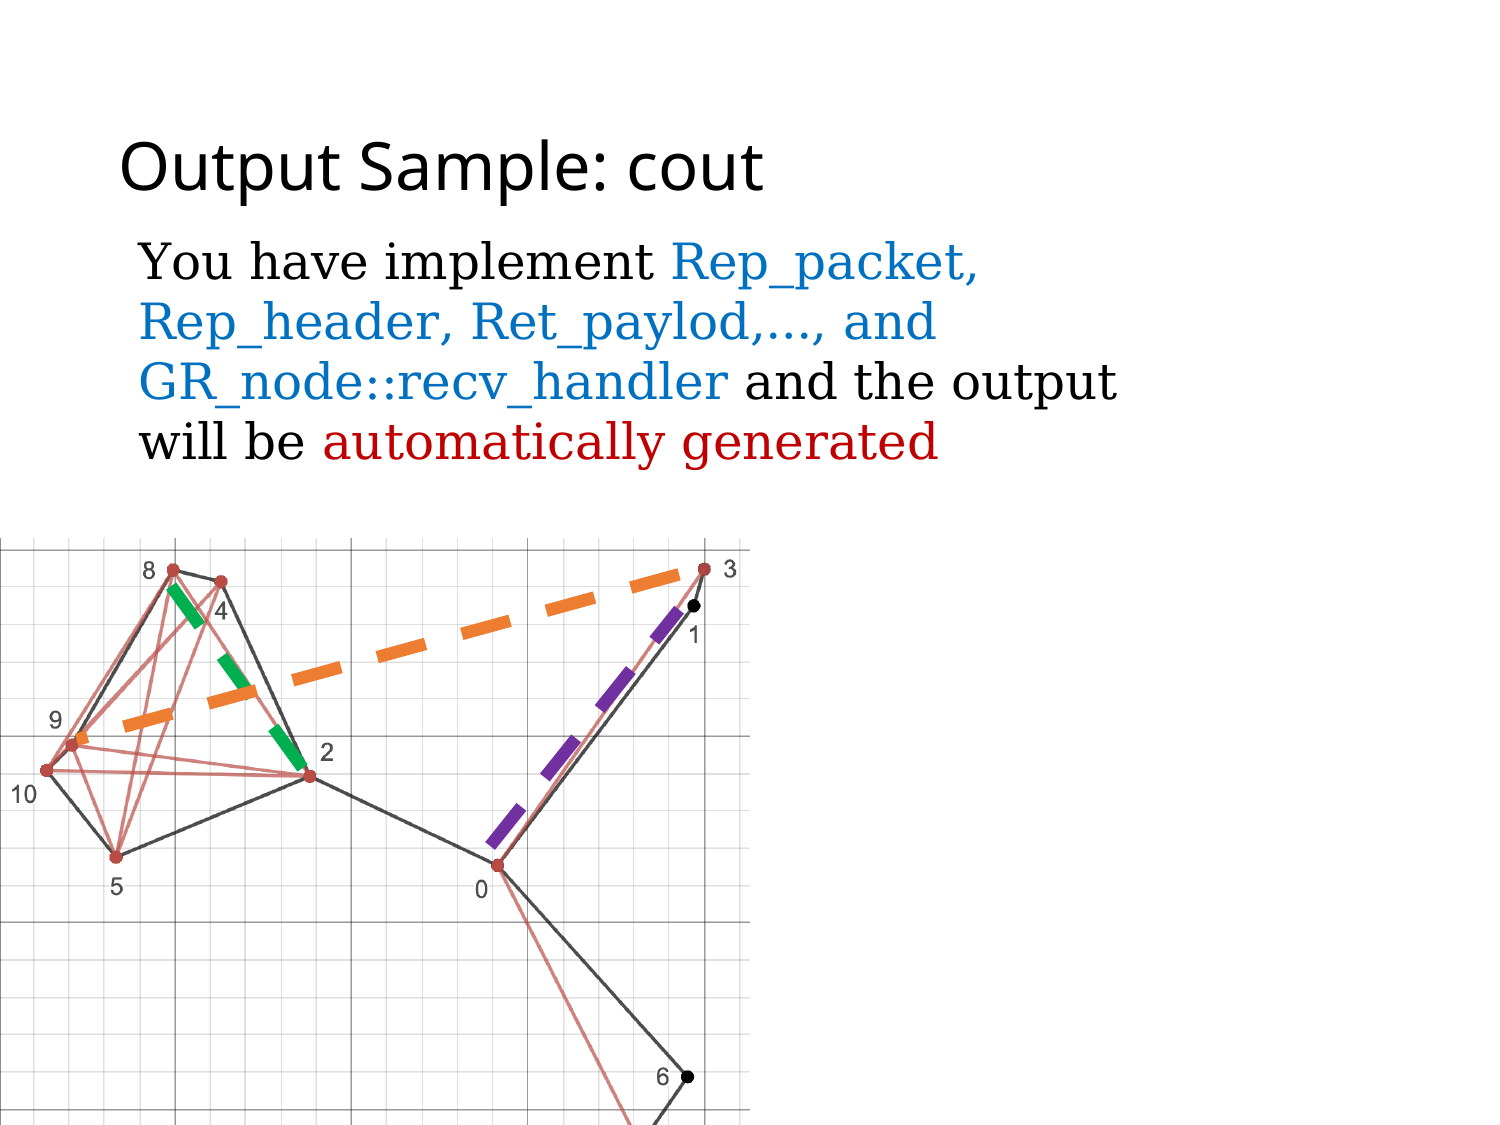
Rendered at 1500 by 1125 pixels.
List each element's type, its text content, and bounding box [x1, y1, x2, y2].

text_box You have implement Rep_packet, Rep_header, Ret_paylod,…, and GR_node::recv_handler and the output will be automatically generated [123, 278, 1196, 477]
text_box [490, 740, 680, 846]
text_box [76, 574, 680, 740]
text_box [171, 740, 303, 768]
picture [0, 538, 750, 1125]
title Output Sample: cout [103, 59, 1397, 278]
